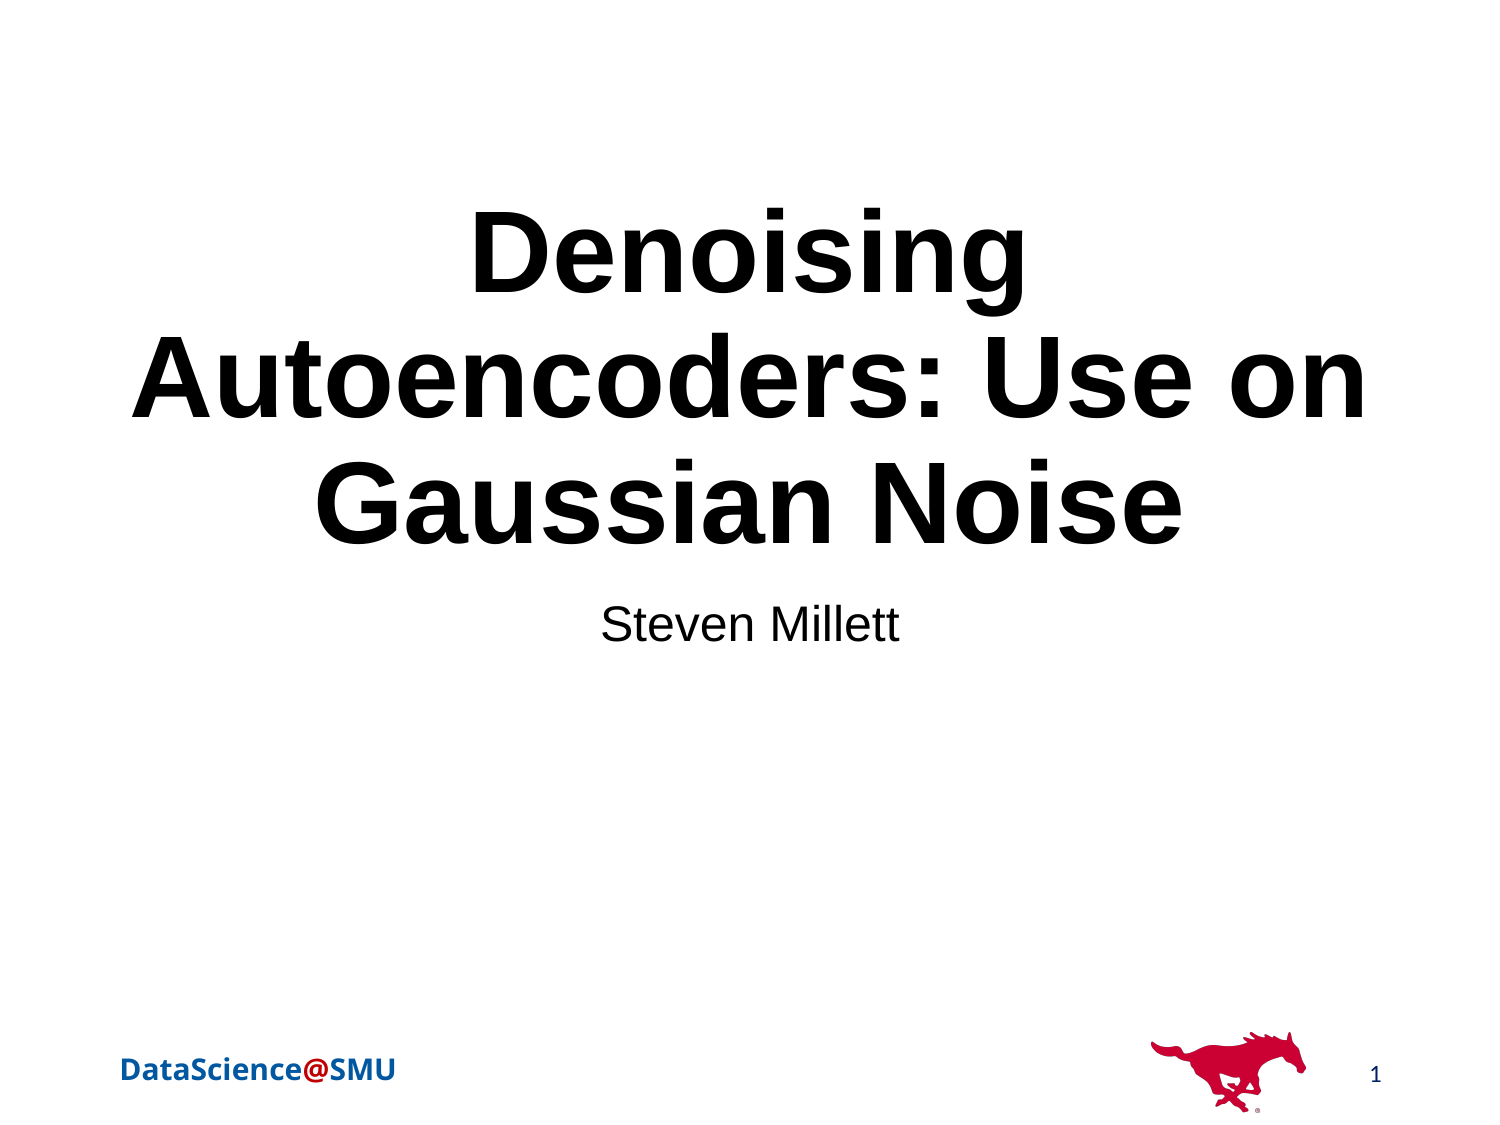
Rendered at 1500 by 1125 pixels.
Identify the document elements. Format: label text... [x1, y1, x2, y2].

title Denoising Autoencoders: Use on Gaussian Noise [112, 184, 1388, 576]
picture [1151, 1032, 1306, 1042]
picture [1151, 1103, 1306, 1113]
subtitle Steven Millett [187, 590, 1313, 863]
slide_number 1 [1059, 1042, 1397, 1103]
